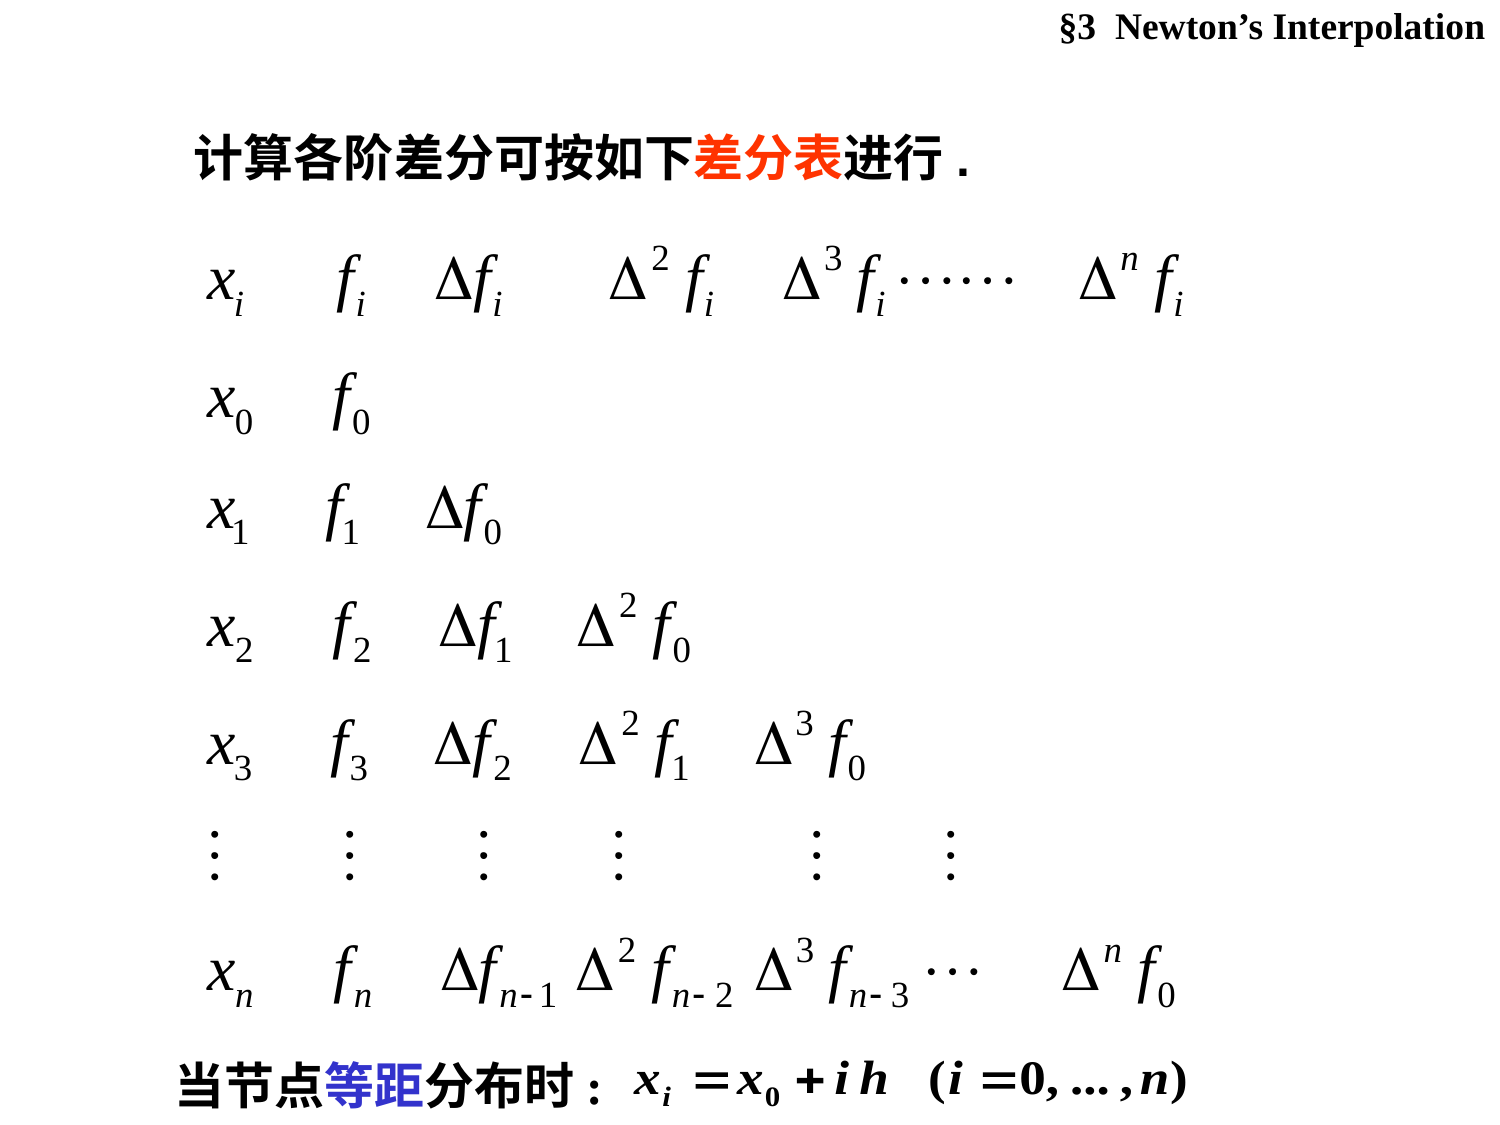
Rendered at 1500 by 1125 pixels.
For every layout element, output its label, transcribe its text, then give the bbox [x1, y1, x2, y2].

text_box §3 Newton’s Interpolation [962, 0, 1500, 50]
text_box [159, 1046, 1197, 1122]
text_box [194, 231, 1258, 1019]
text_box 计算各阶差分可按如下差分表进行. [0, 62, 1256, 250]
